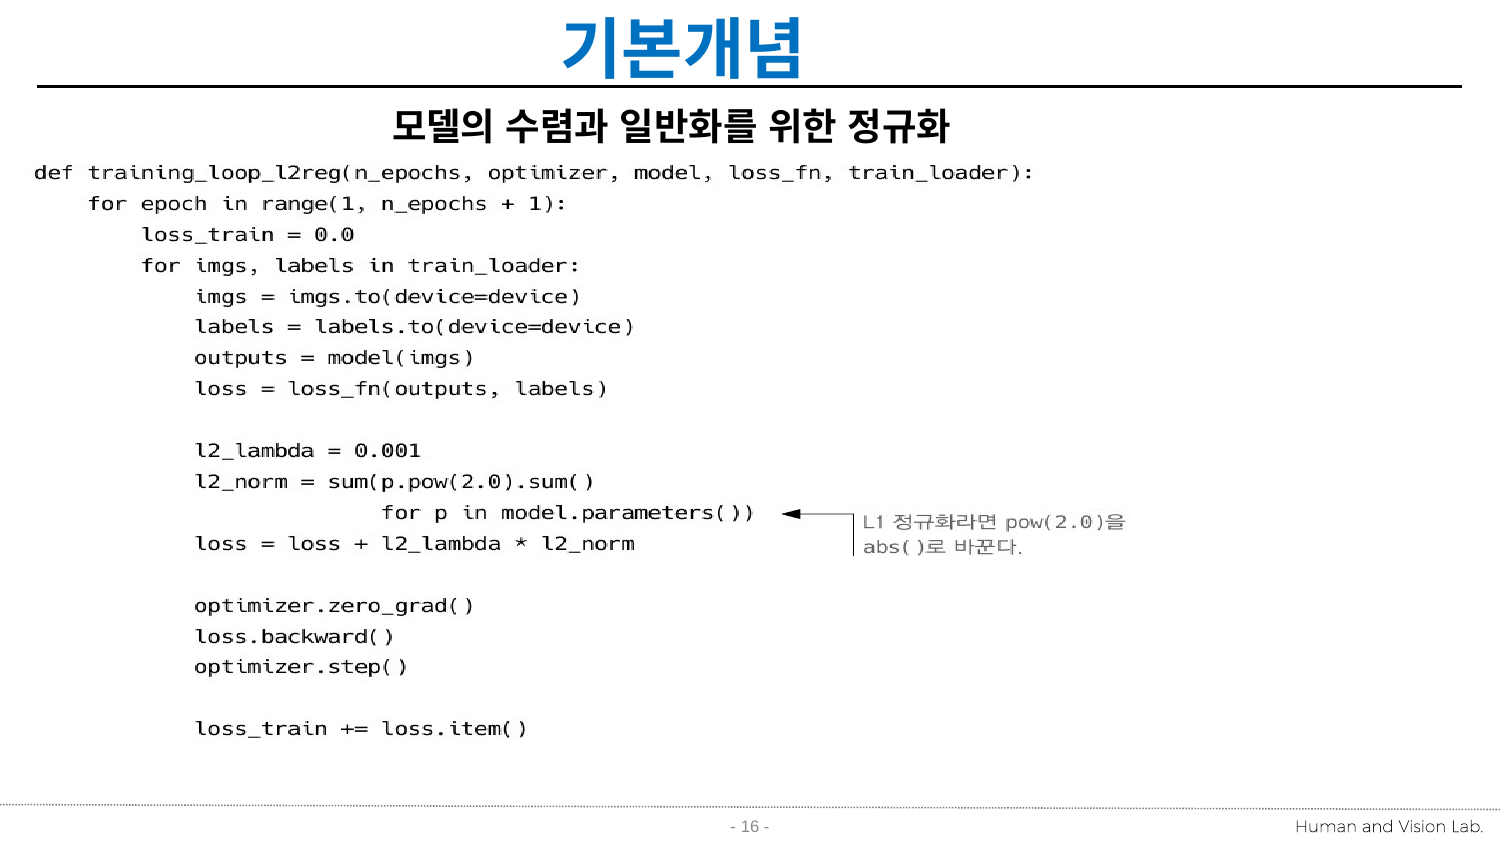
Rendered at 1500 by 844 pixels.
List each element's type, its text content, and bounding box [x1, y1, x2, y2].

picture [27, 156, 1231, 761]
text_box 모델의 수렴과 일반화를 위한 정규화 [377, 95, 1088, 156]
text_box 기본개념 [485, 0, 881, 95]
picture [1280, 816, 1500, 844]
slide_number - 16 - [581, 811, 919, 841]
